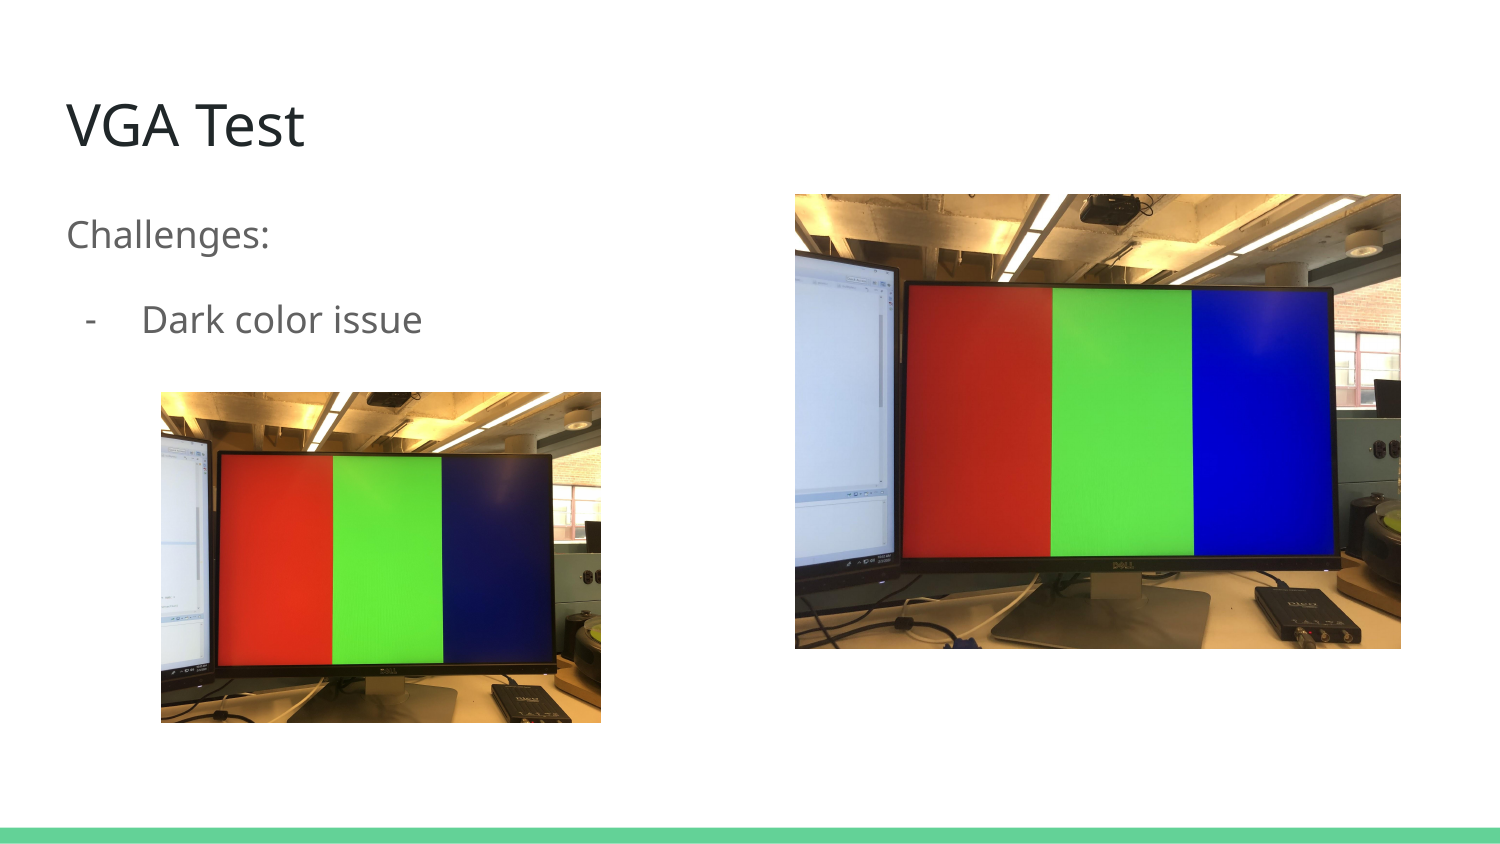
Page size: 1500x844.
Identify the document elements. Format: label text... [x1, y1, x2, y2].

picture [795, 194, 1402, 649]
list Challenges: Dark color issue [51, 189, 1449, 750]
picture [161, 392, 602, 723]
title VGA Test [51, 72, 1449, 167]
